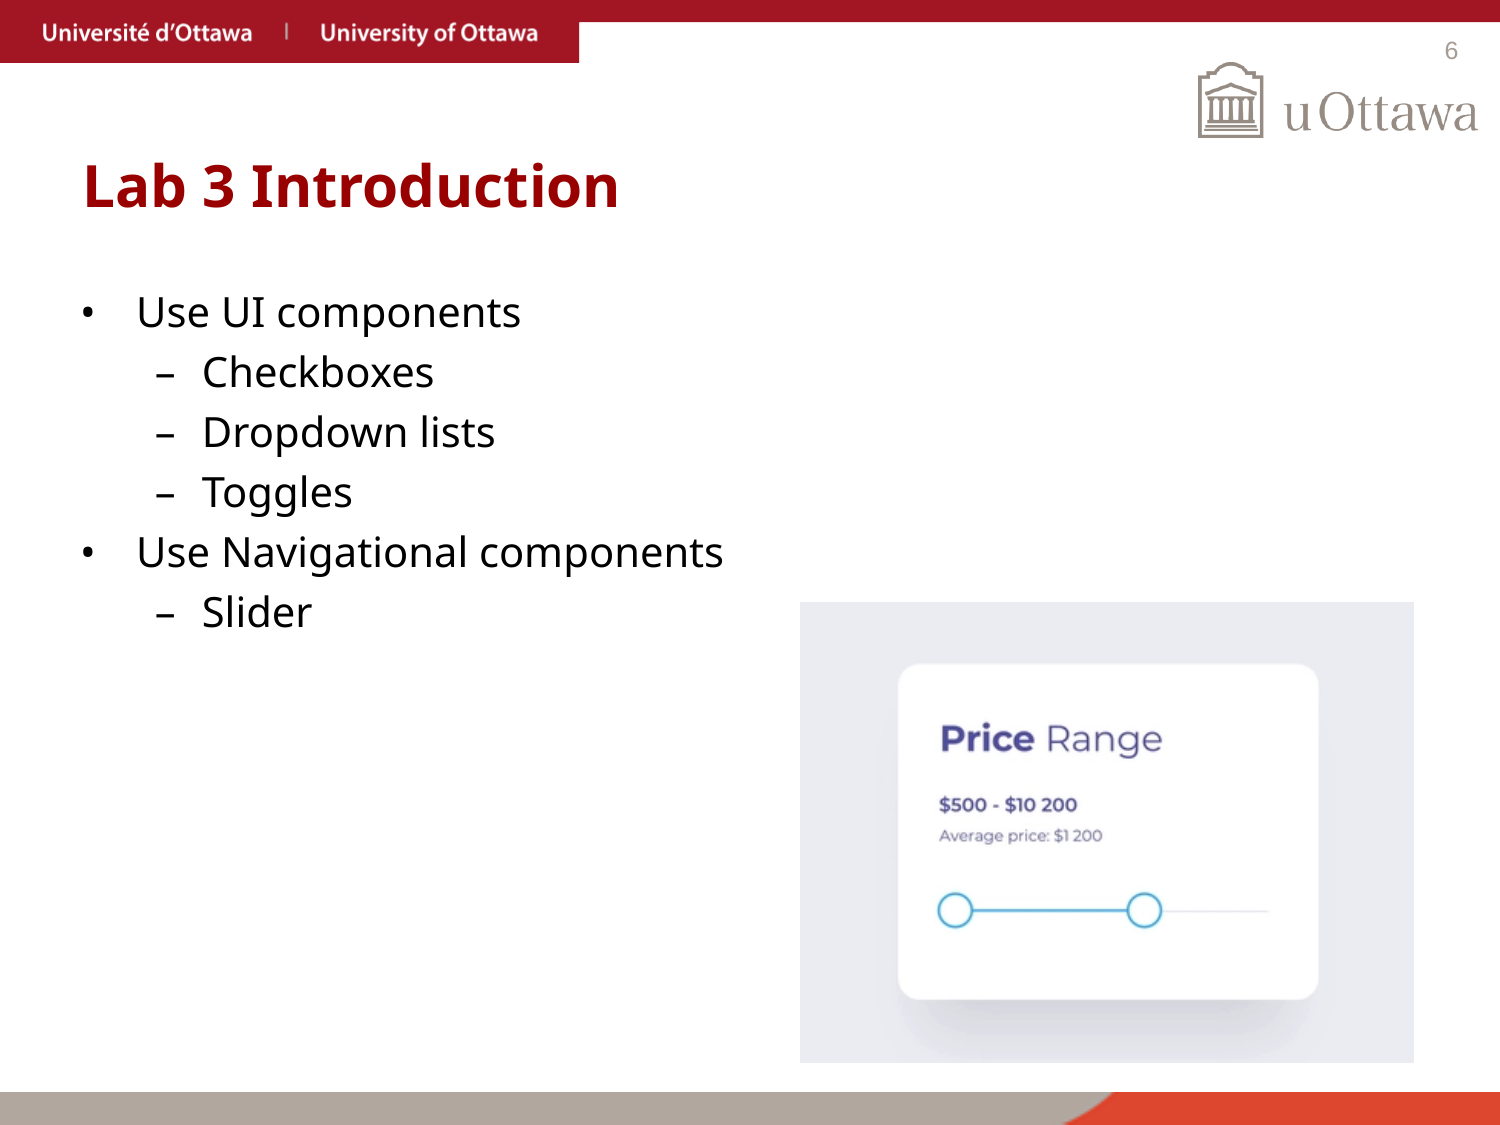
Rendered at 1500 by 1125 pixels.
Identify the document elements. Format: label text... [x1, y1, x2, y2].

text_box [0, 0, 1500, 138]
picture [0, 1092, 1500, 1125]
title Lab 3 Introduction [80, 147, 697, 274]
text_box Use UI components Checkboxes Dropdown lists Toggles Use Navigational components Slider [77, 274, 759, 637]
picture [799, 602, 1414, 1063]
